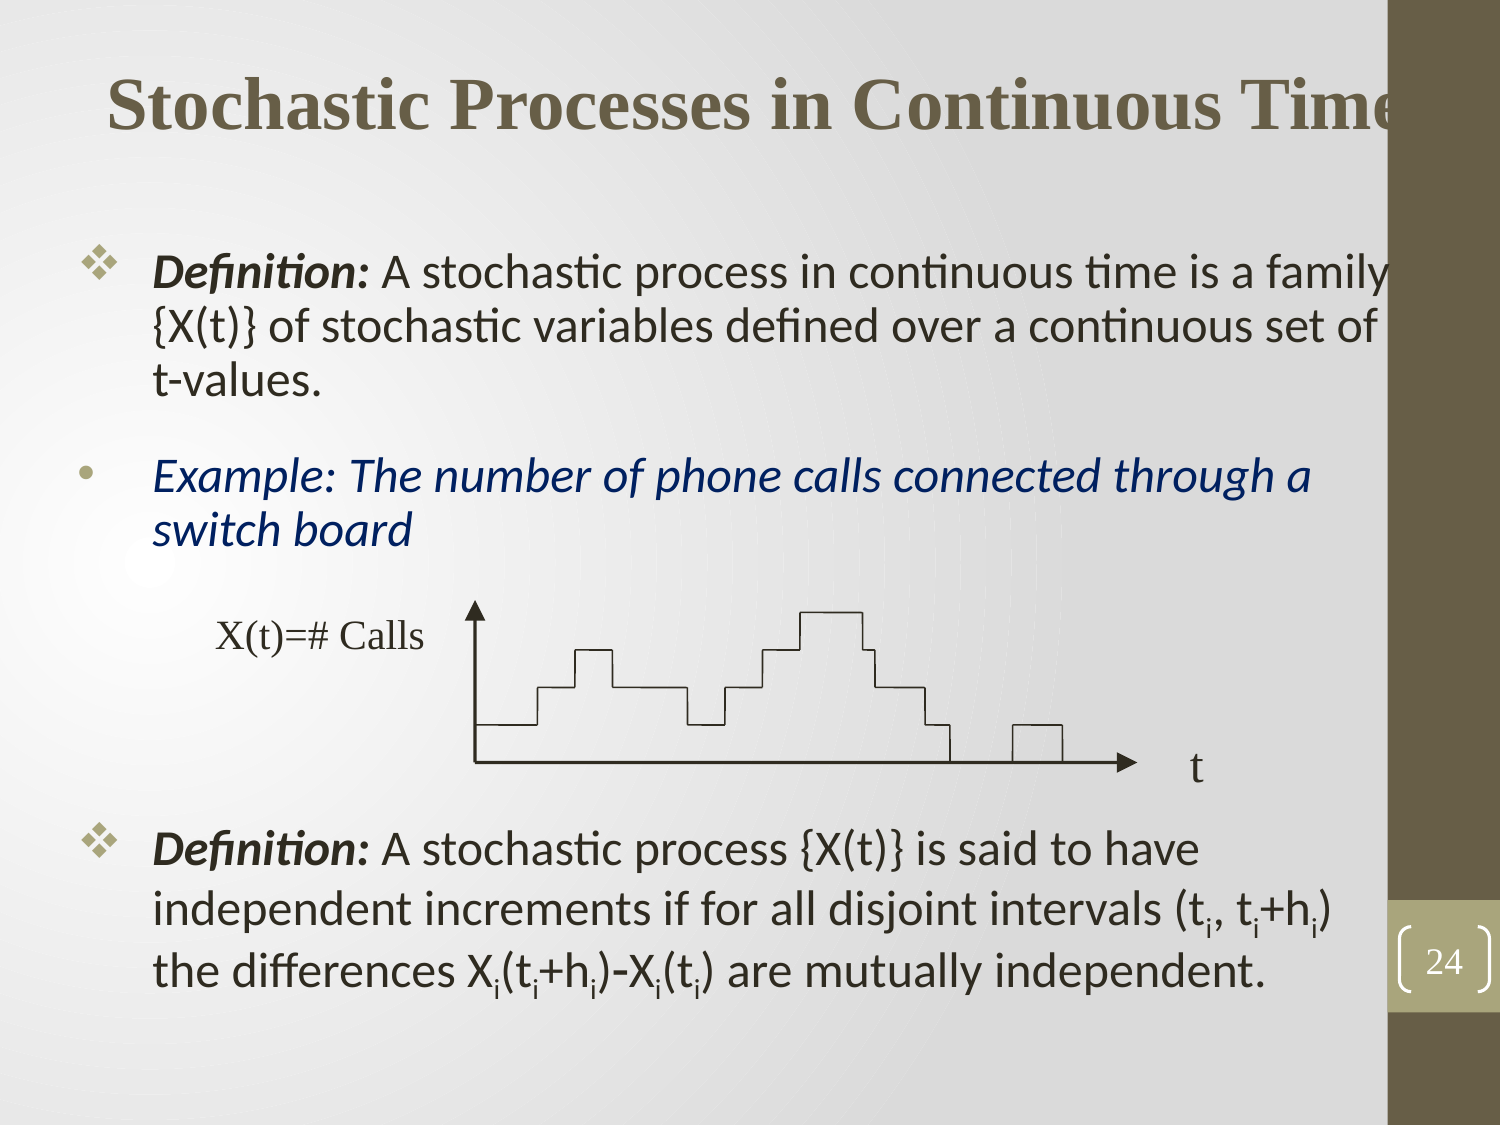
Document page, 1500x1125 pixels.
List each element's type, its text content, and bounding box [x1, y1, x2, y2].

list Definition: A stochastic process in continuous time is a family {X(t)} of stochastic variables defined over a continuous set of t-values. Example: The number of phone calls connected through a switch board Definition: A stochastic process {X(t)} is said to have independent increments if for all disjoint intervals (ti, ti+hi) the differences Xi(ti+hi)Xi(ti) are mutually independent. [62, 237, 1425, 1050]
slide_number 24 [1397, 925, 1492, 994]
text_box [199, 599, 1301, 801]
text_box Stochastic Processes in Continuous Time [49, 24, 1463, 175]
